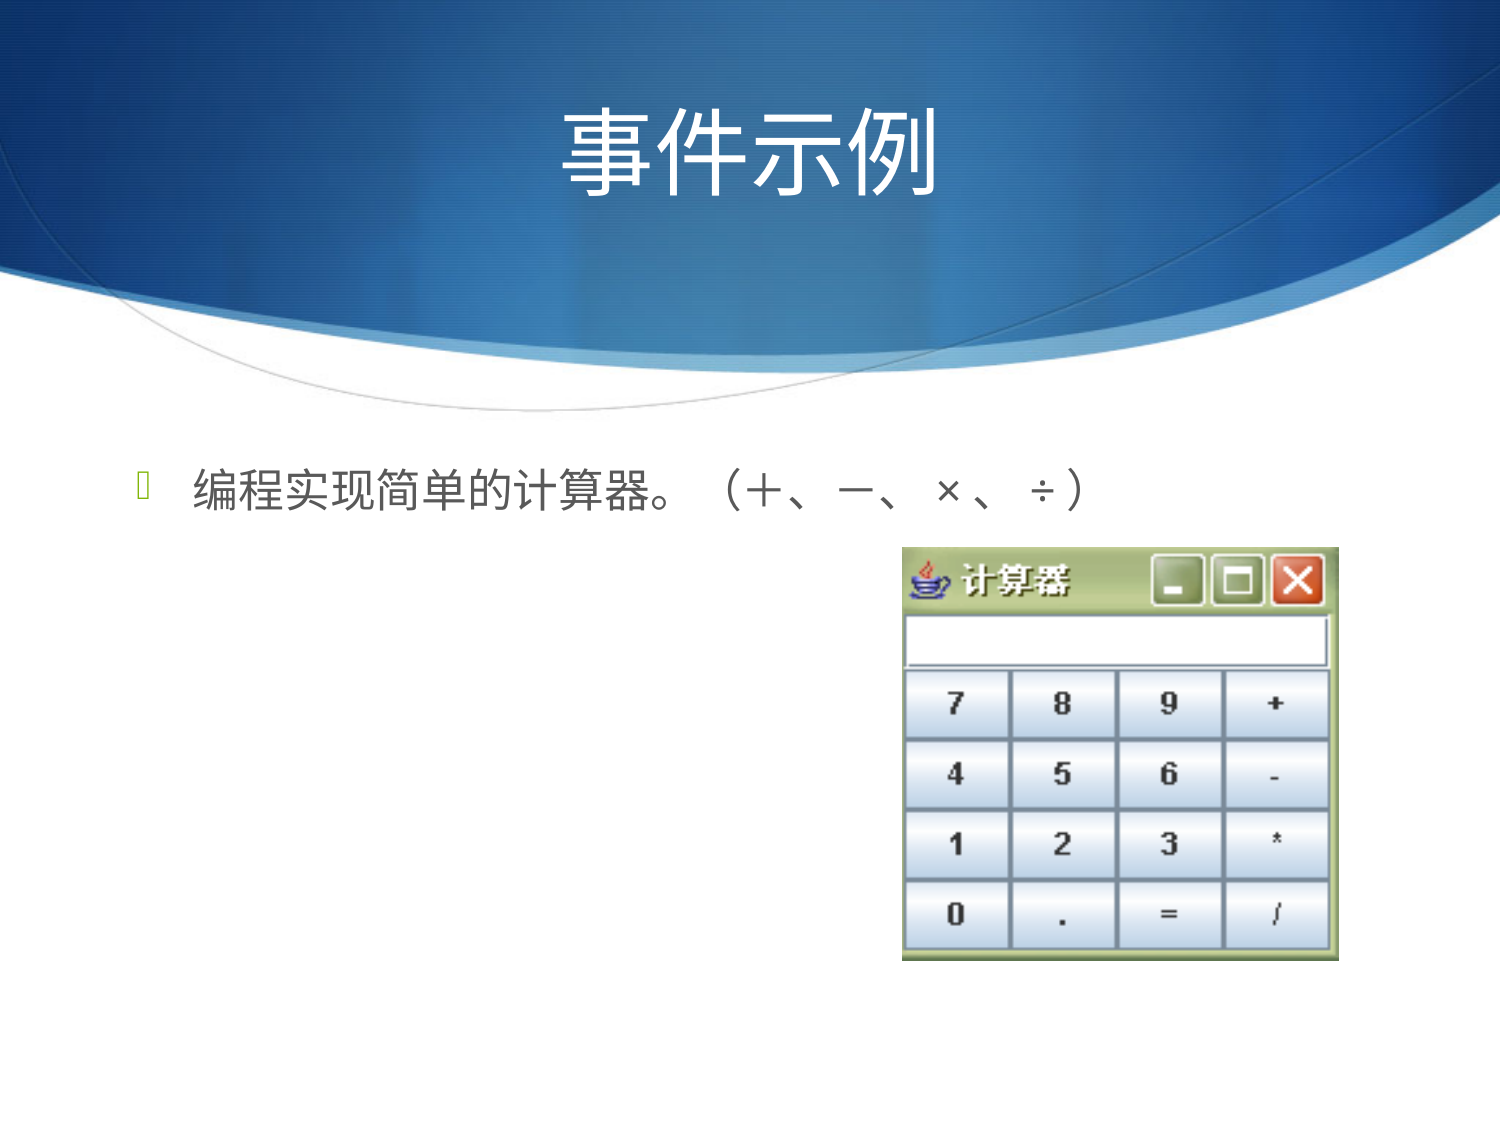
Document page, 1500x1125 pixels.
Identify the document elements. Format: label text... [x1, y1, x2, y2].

picture [0, 0, 1500, 1125]
title 事件示例 [75, 56, 1425, 245]
list 编程实现简单的计算器。（＋、－、×、÷） [121, 454, 1379, 991]
